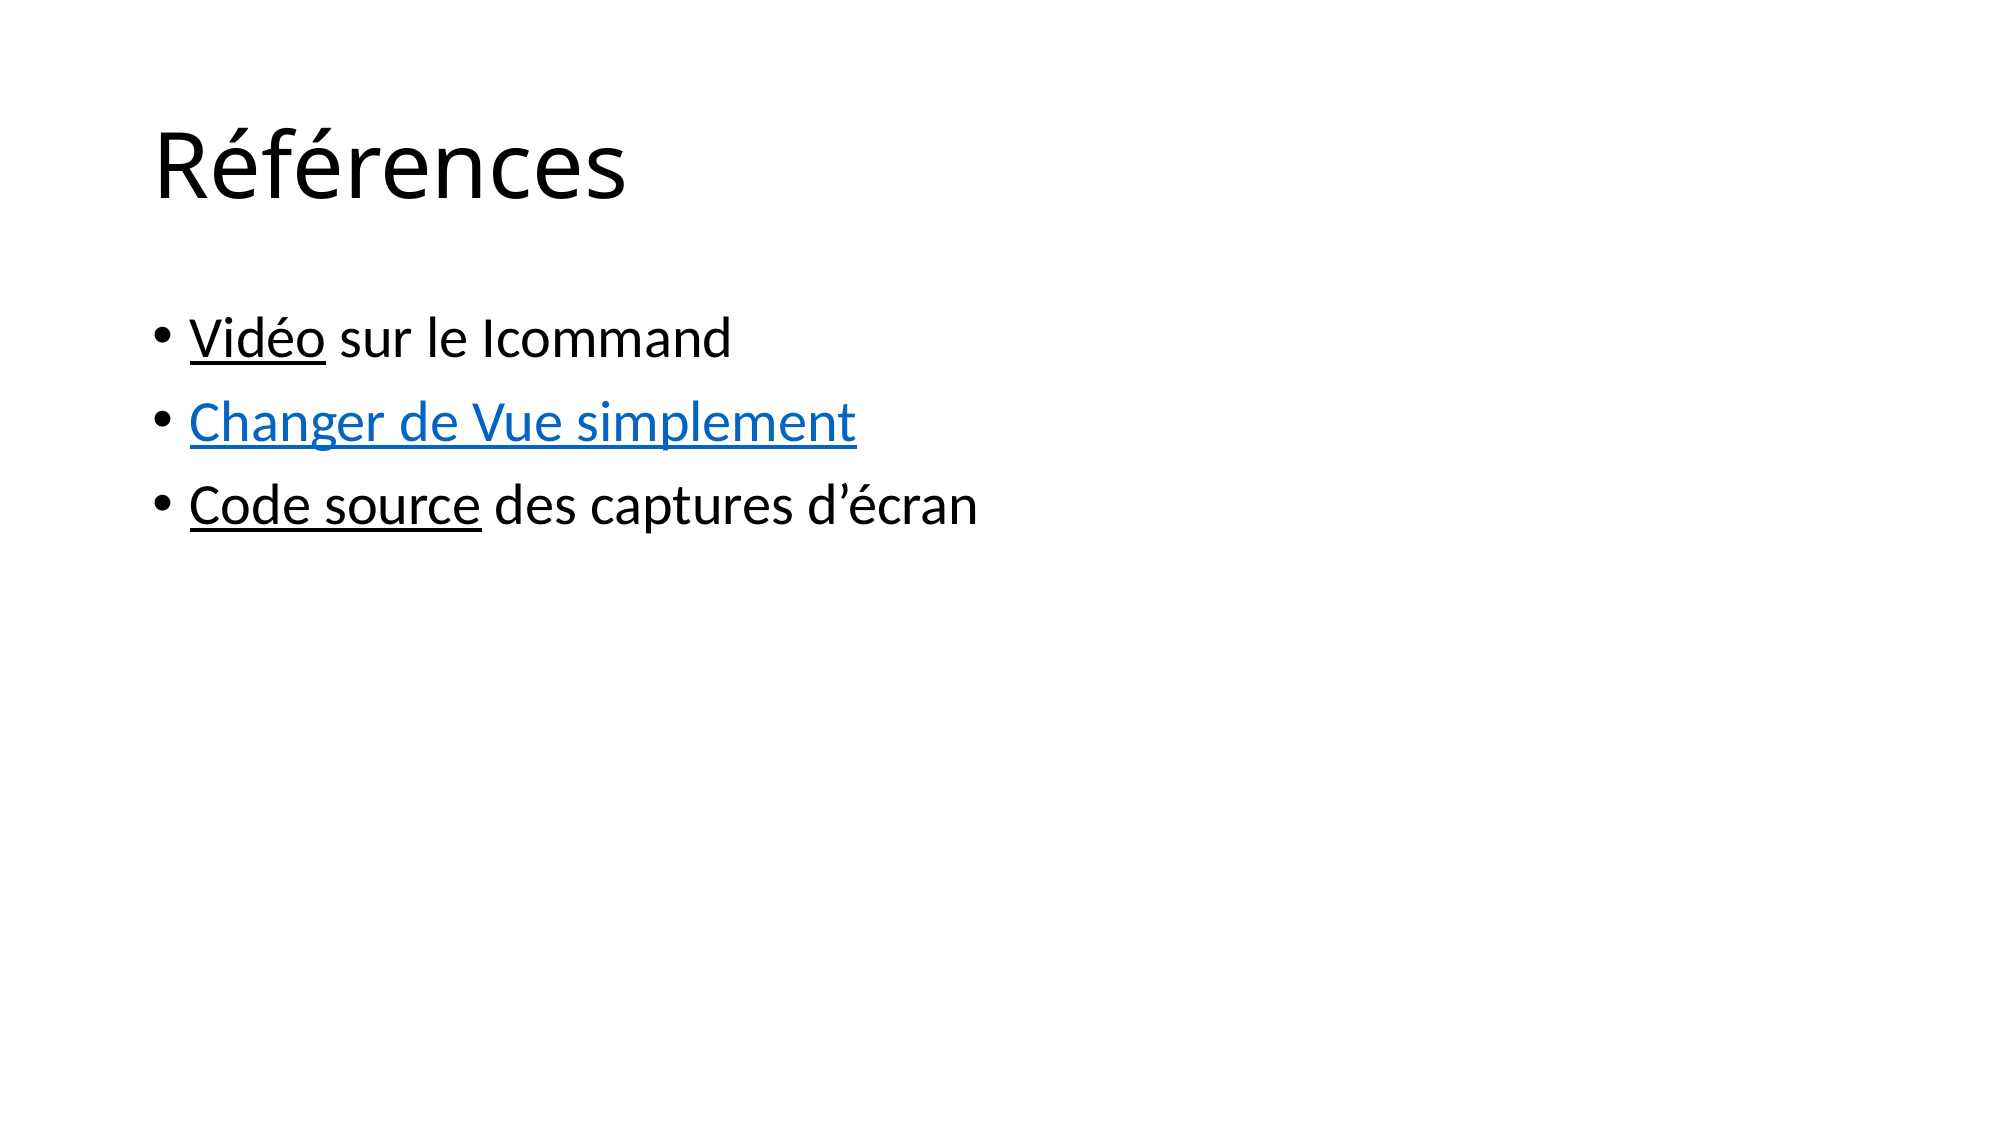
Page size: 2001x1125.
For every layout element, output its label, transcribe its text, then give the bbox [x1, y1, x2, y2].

list Vidéo sur le Icommand Changer de Vue simplement Code source des captures d’écran [137, 299, 1863, 1014]
title Références [137, 59, 1863, 278]
